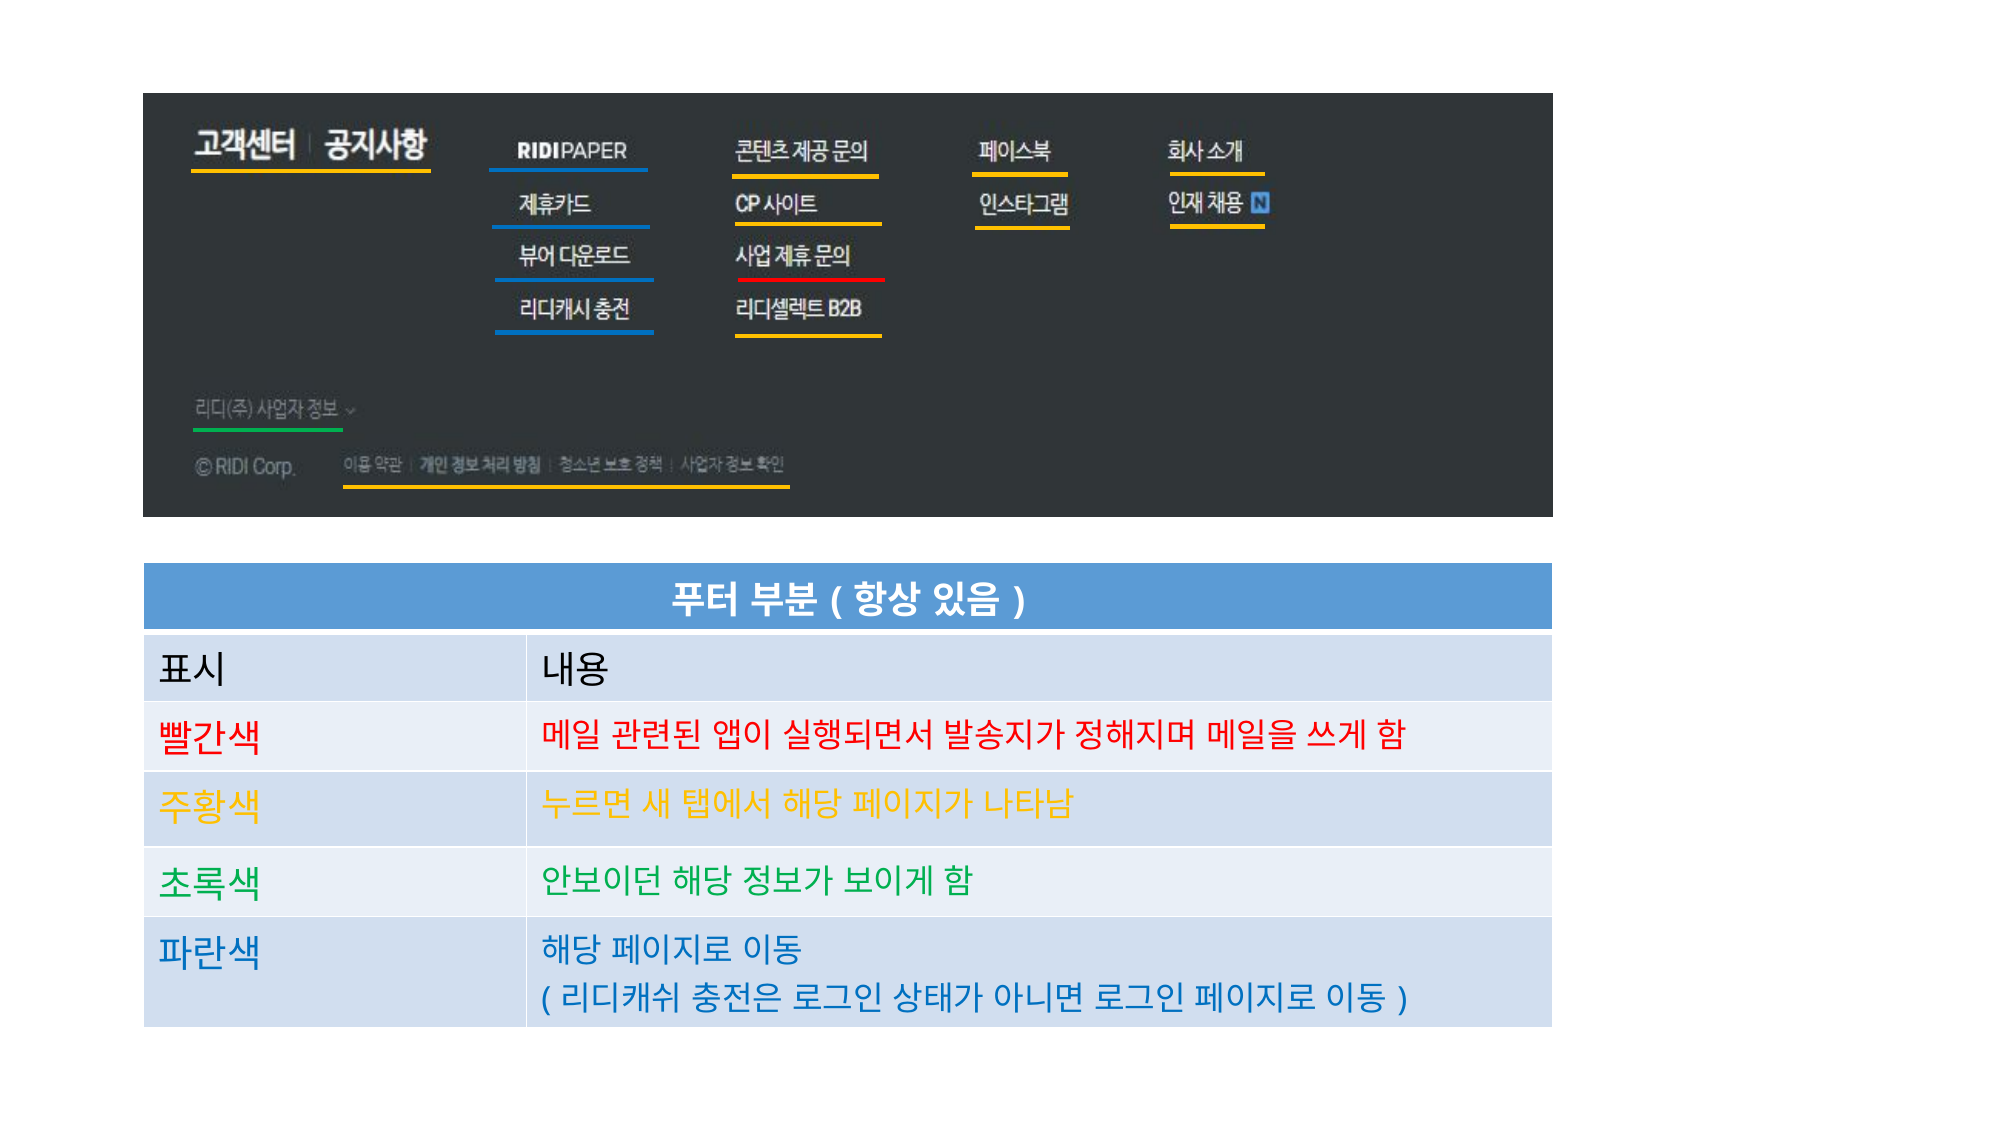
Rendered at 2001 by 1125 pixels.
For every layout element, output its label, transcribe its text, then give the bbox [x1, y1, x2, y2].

table_cell 파란색 [144, 917, 526, 1027]
picture [143, 93, 1553, 517]
table_cell 해당 페이지로 이동 (리디캐쉬 충전은 로그인 상태가 아니면 로그인 페이지로 이동) [527, 917, 1552, 1027]
table_cell 초록색 [144, 848, 526, 916]
table_cell 누르면 새 탭에서 해당 페이지가 나타남 [527, 772, 1552, 846]
table_cell 메일 관련된 앱이 실행되면서 발송지가 정해지며 메일을 쓰게 함 [527, 702, 1552, 770]
table_cell 빨간색 [144, 702, 526, 770]
table_header 푸터 부분(항상 있음) [144, 563, 1552, 629]
table_cell 주황색 [144, 772, 526, 846]
table_cell 표시 [144, 635, 526, 701]
table_cell 안보이던 해당 정보가 보이게 함 [527, 848, 1552, 916]
table_cell 내용 [527, 635, 1552, 701]
